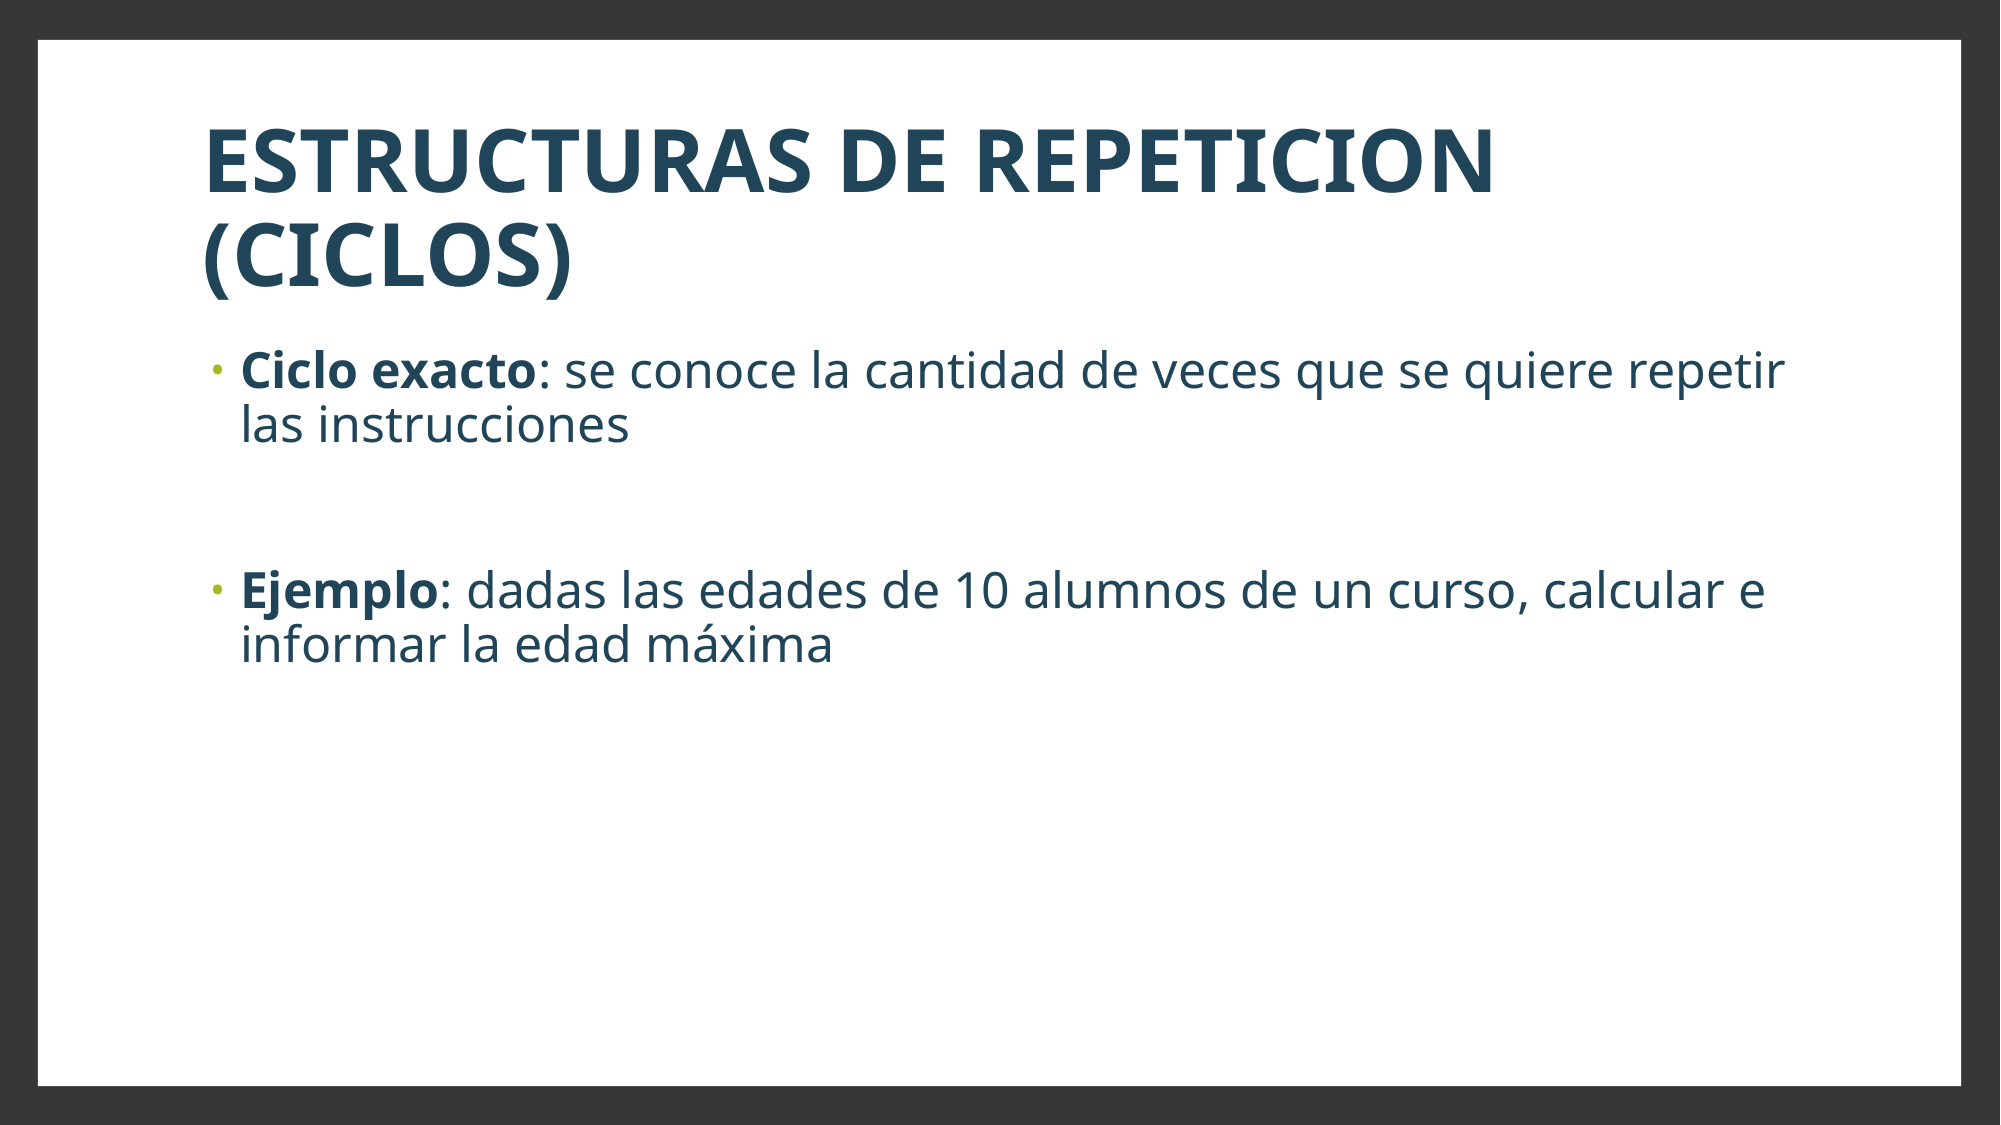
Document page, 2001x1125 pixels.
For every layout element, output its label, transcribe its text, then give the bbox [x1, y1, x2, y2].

title ESTRUCTURAS DE REPETICION (CICLOS) [187, 99, 1808, 323]
list Ciclo exacto: se conoce la cantidad de veces que se quiere repetir las instrucciones Ejemplo: dadas las edades de 10 alumnos de un curso, calcular e informar la edad máxima [187, 337, 1808, 1000]
